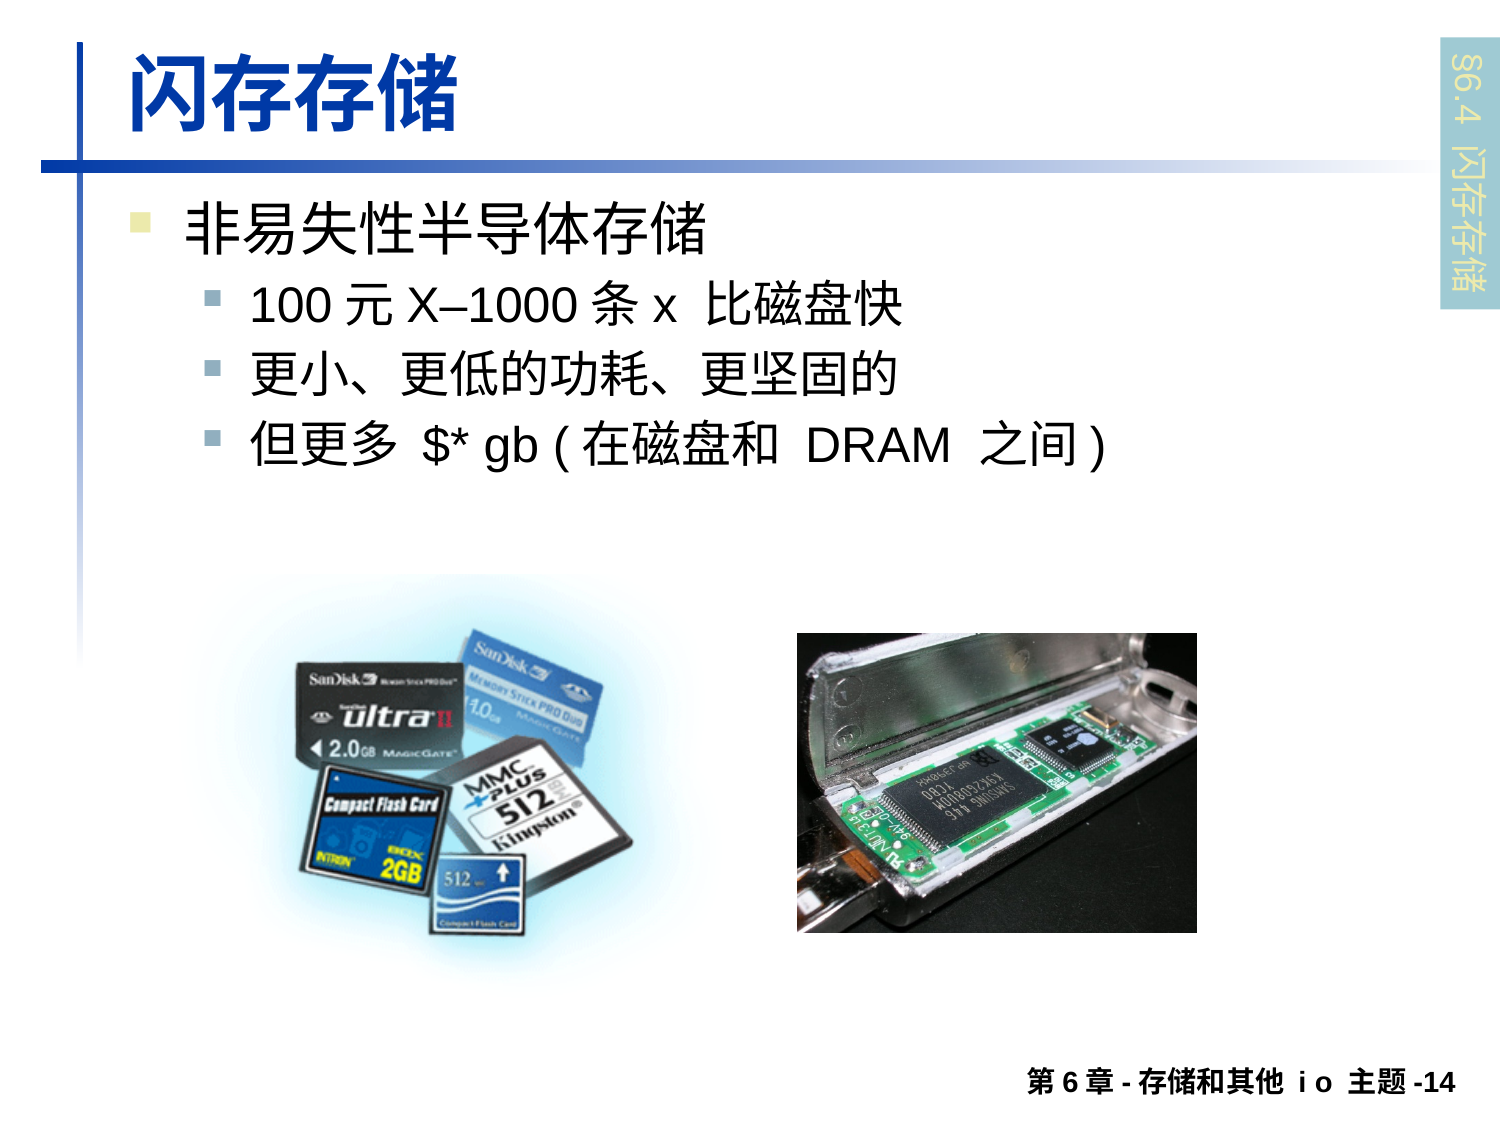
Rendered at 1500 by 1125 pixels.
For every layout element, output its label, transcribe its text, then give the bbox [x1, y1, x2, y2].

footer 第6章-存储和其他 i o 主题-14 [277, 1046, 1471, 1106]
picture [170, 573, 761, 1018]
list 非易失性半导体存储 100元X–1000条x 比磁盘快 更小、更低的功耗、更坚固的 但更多 $* gb (在磁盘和 DRAM 之间) [112, 184, 1469, 1024]
picture [796, 632, 1198, 934]
title 闪存存储 [112, 32, 1468, 149]
text_box §6.4 闪存存储 [1440, 37, 1500, 310]
